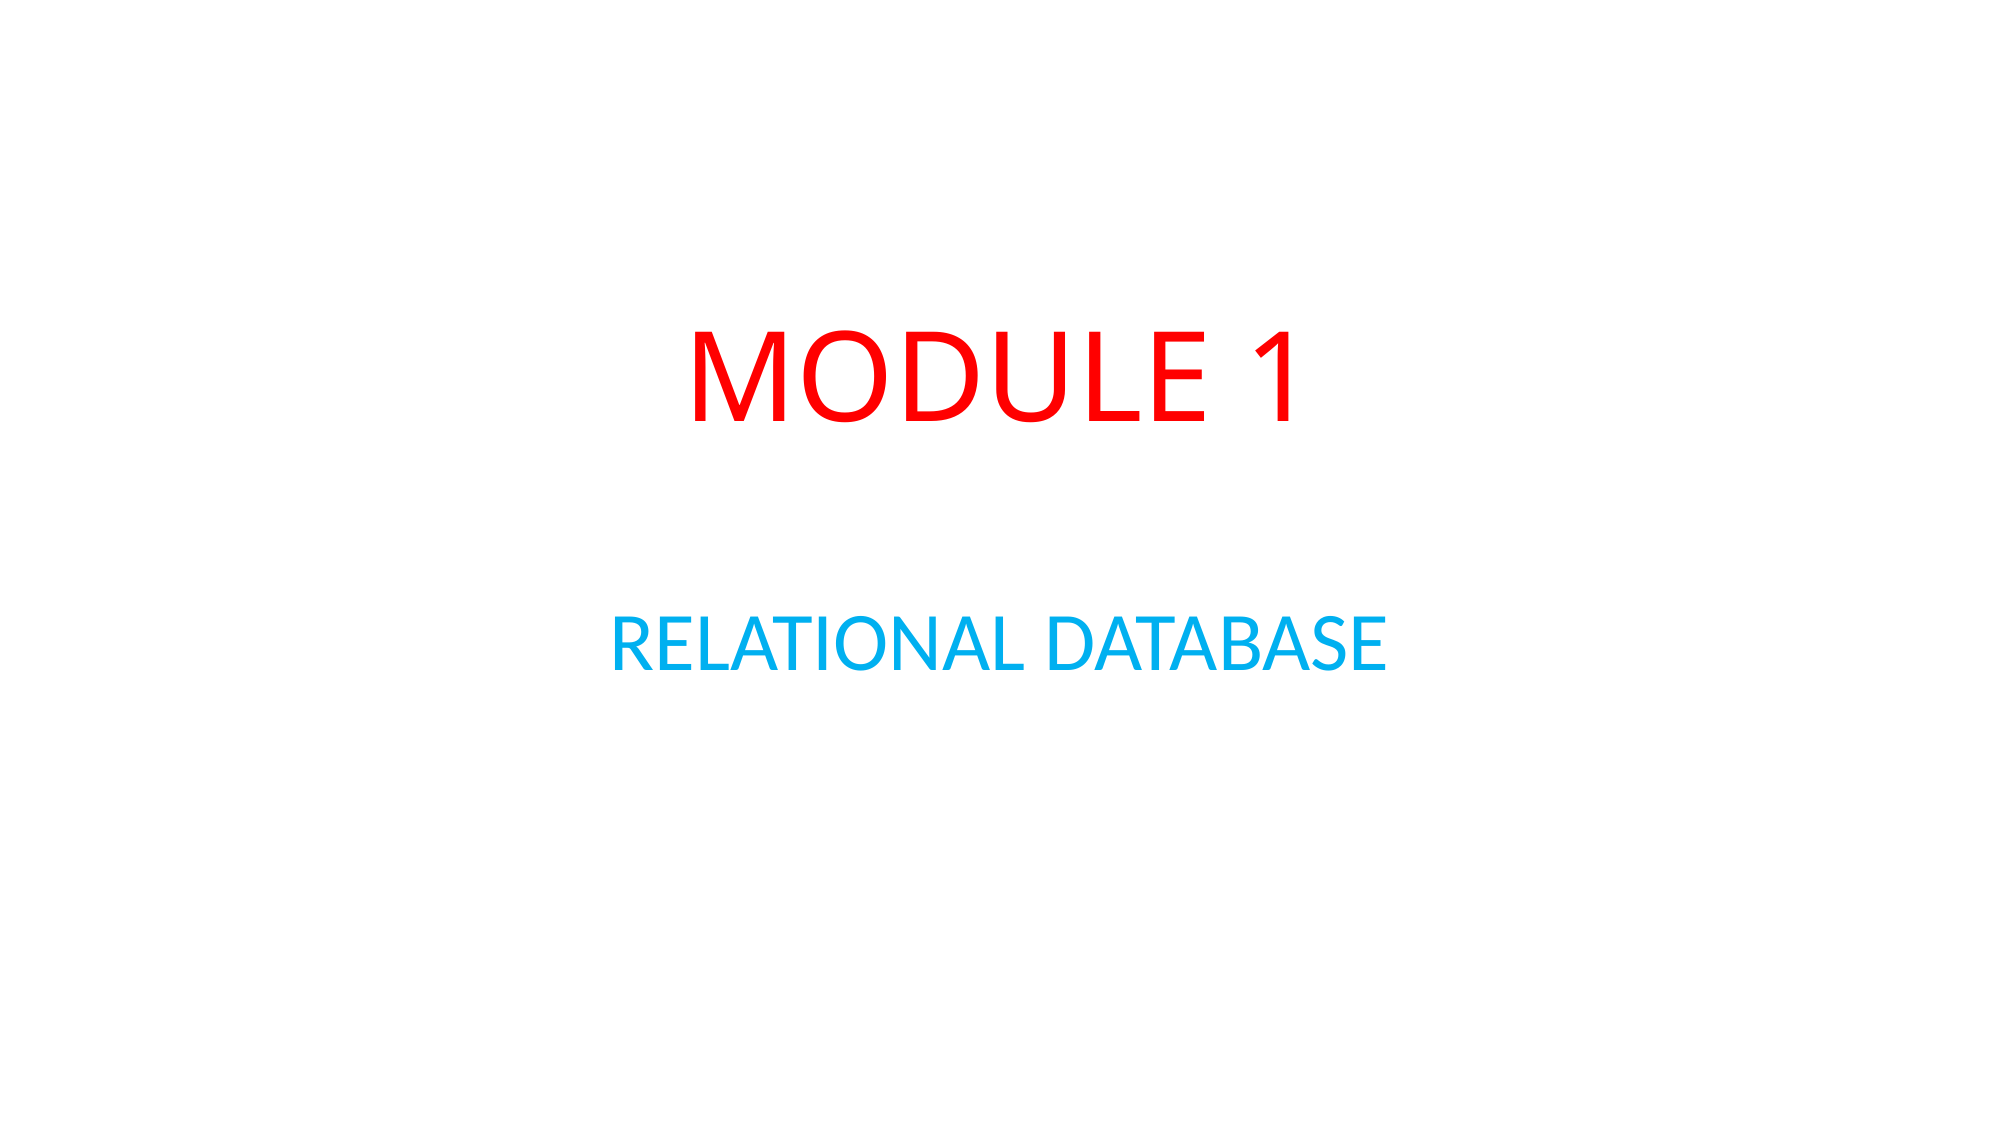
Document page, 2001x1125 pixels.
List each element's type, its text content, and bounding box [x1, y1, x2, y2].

title MODULE 1 [249, 184, 1750, 456]
subtitle RELATIONAL DATABASE [249, 590, 1750, 863]
